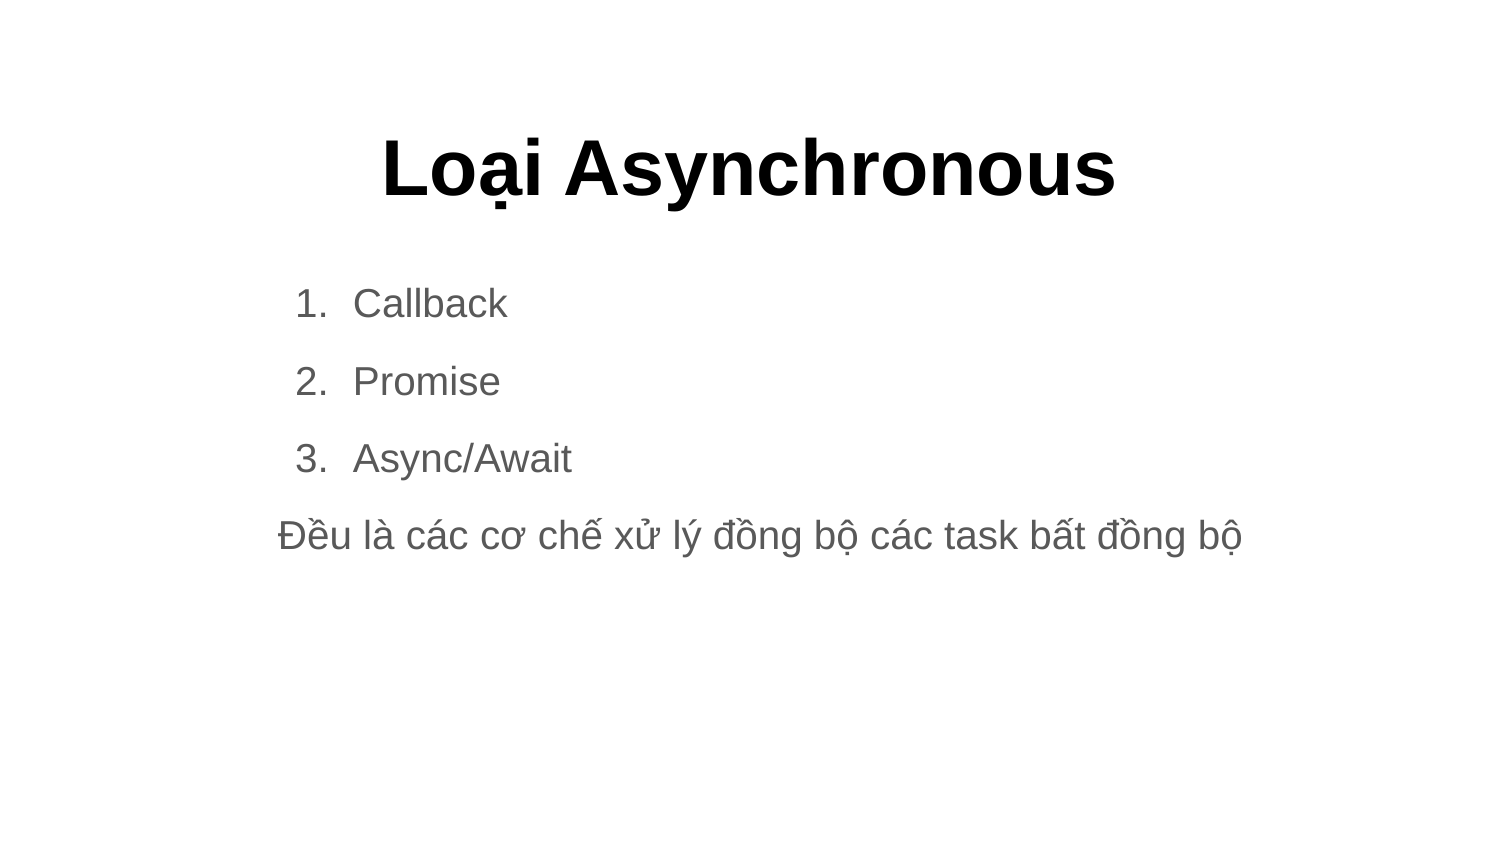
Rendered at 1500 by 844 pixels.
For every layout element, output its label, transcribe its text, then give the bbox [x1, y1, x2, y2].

title Loại Asynchronous [51, 59, 1449, 226]
subtitle Callback Promise Async/Await Đều là các cơ chế xử lý đồng bộ các task bất đồng bộ [262, 271, 1500, 438]
